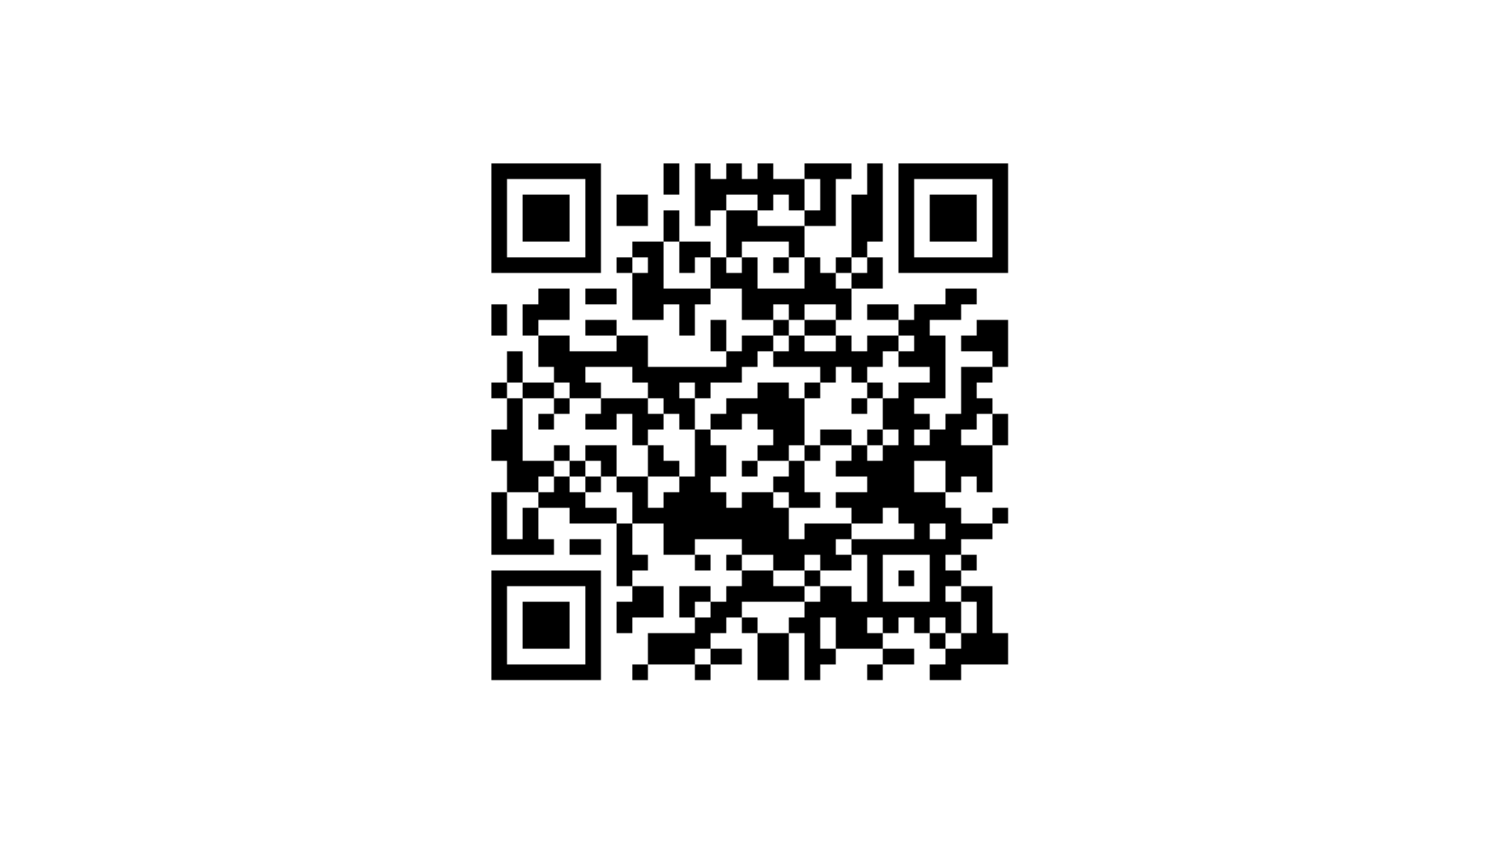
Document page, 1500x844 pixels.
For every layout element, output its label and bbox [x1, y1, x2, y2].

picture [429, 101, 1071, 743]
